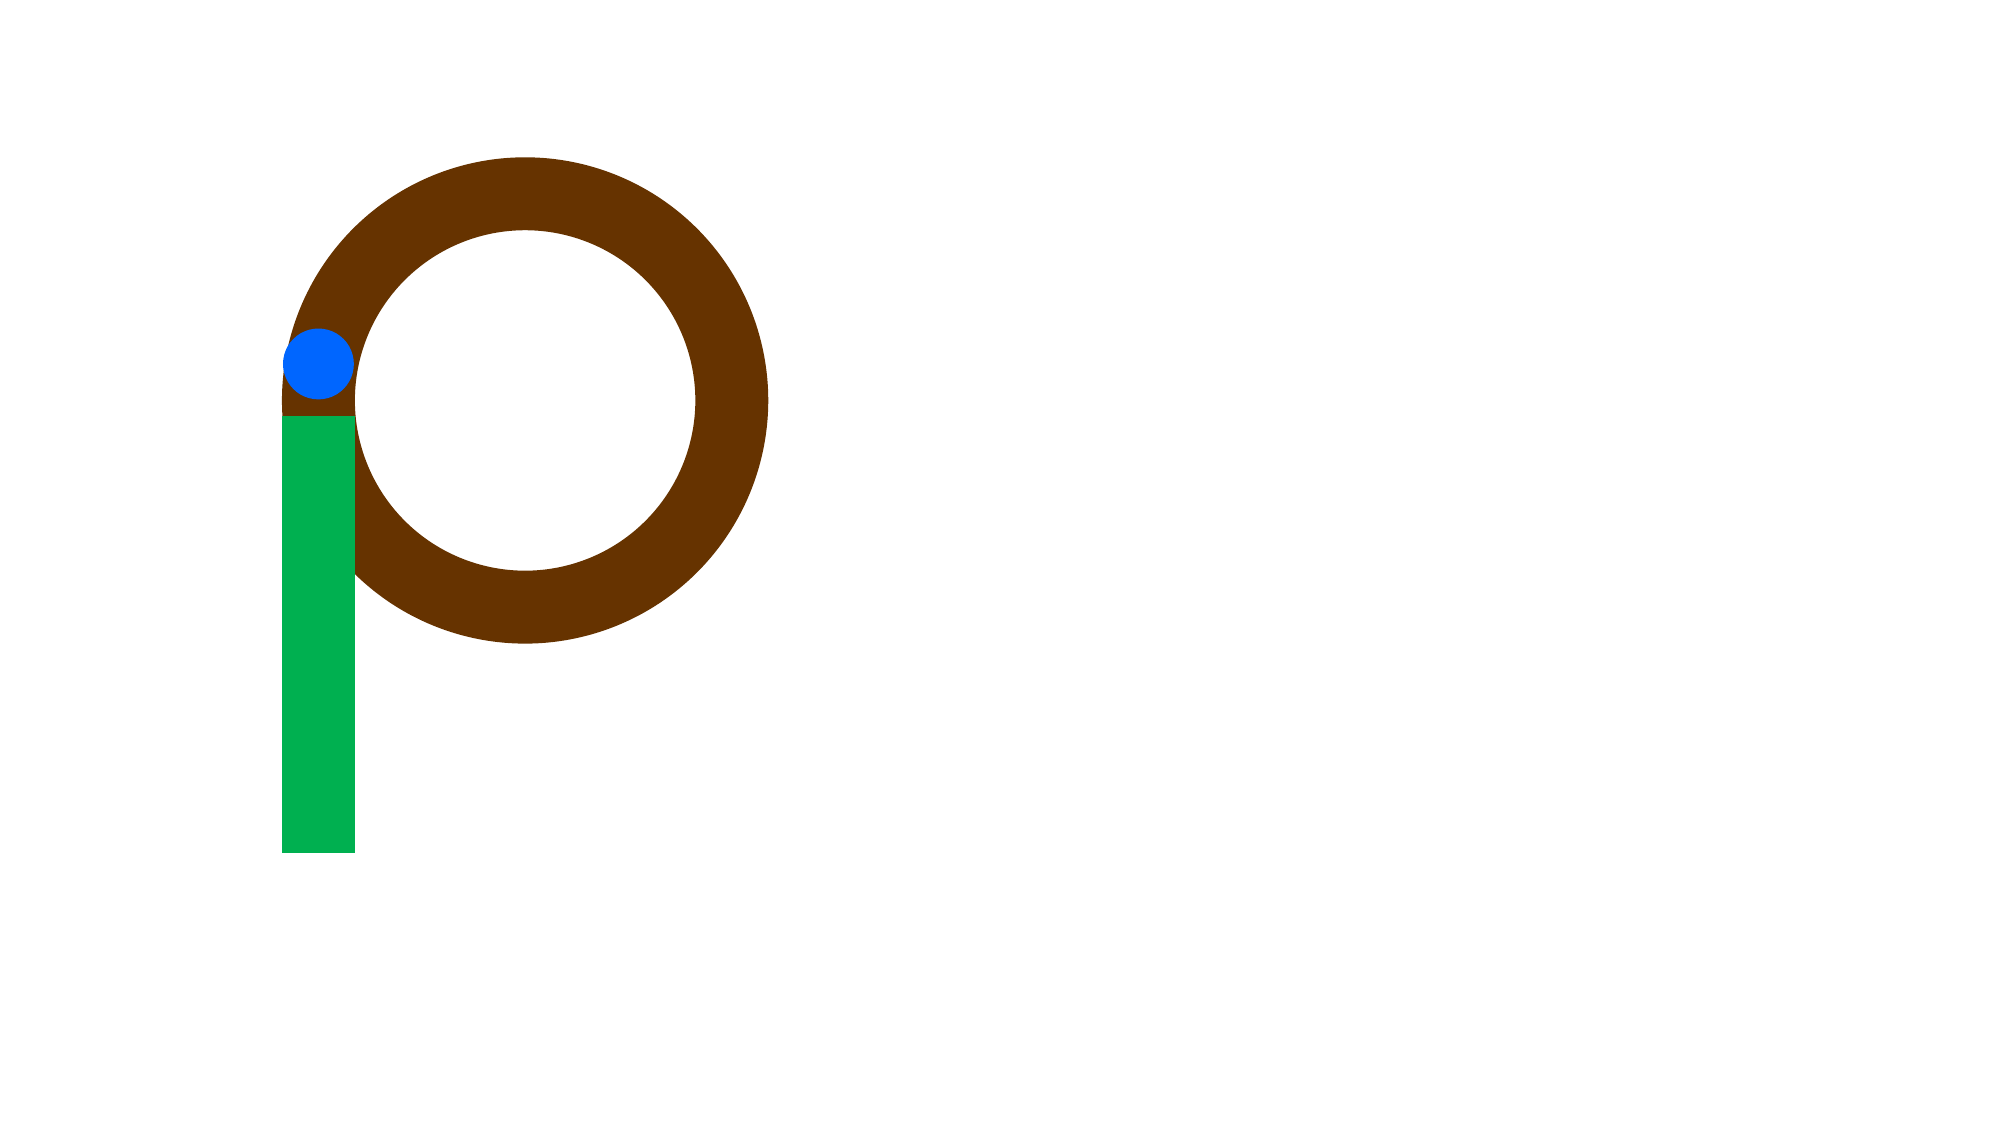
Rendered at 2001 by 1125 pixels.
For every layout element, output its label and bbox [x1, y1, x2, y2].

text_box [281, 327, 355, 401]
text_box [317, 192, 733, 609]
